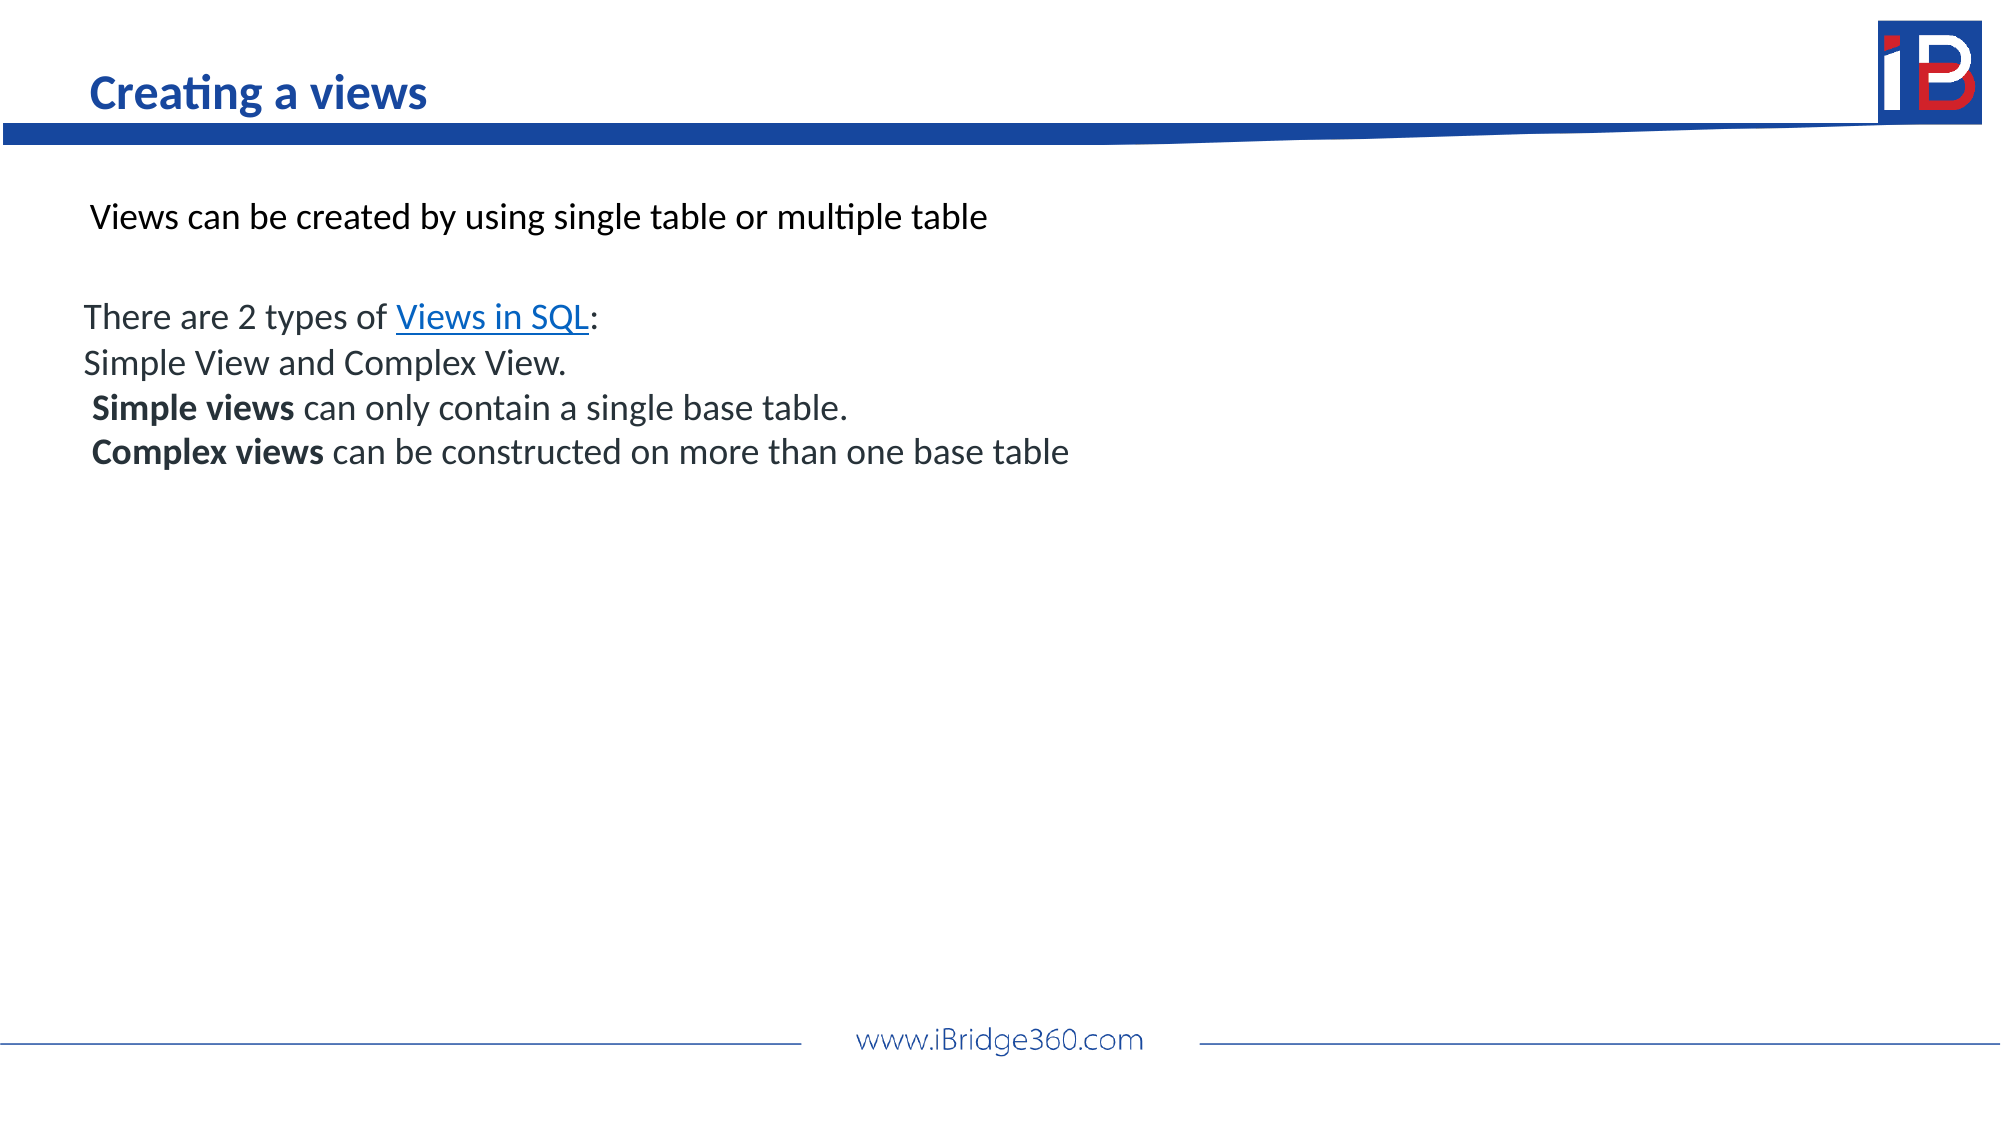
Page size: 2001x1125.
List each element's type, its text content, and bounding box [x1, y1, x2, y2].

text_box There are 2 types of Views in SQL: Simple View and Complex View. Simple views can only contain a single base table. Complex views can be constructed on more than one base table [68, 285, 1931, 480]
picture [0, 7, 1993, 145]
picture [0, 1023, 2001, 1057]
text_box Views can be created by using single table or multiple table [75, 184, 1326, 245]
list Creating a views [75, 22, 1511, 118]
